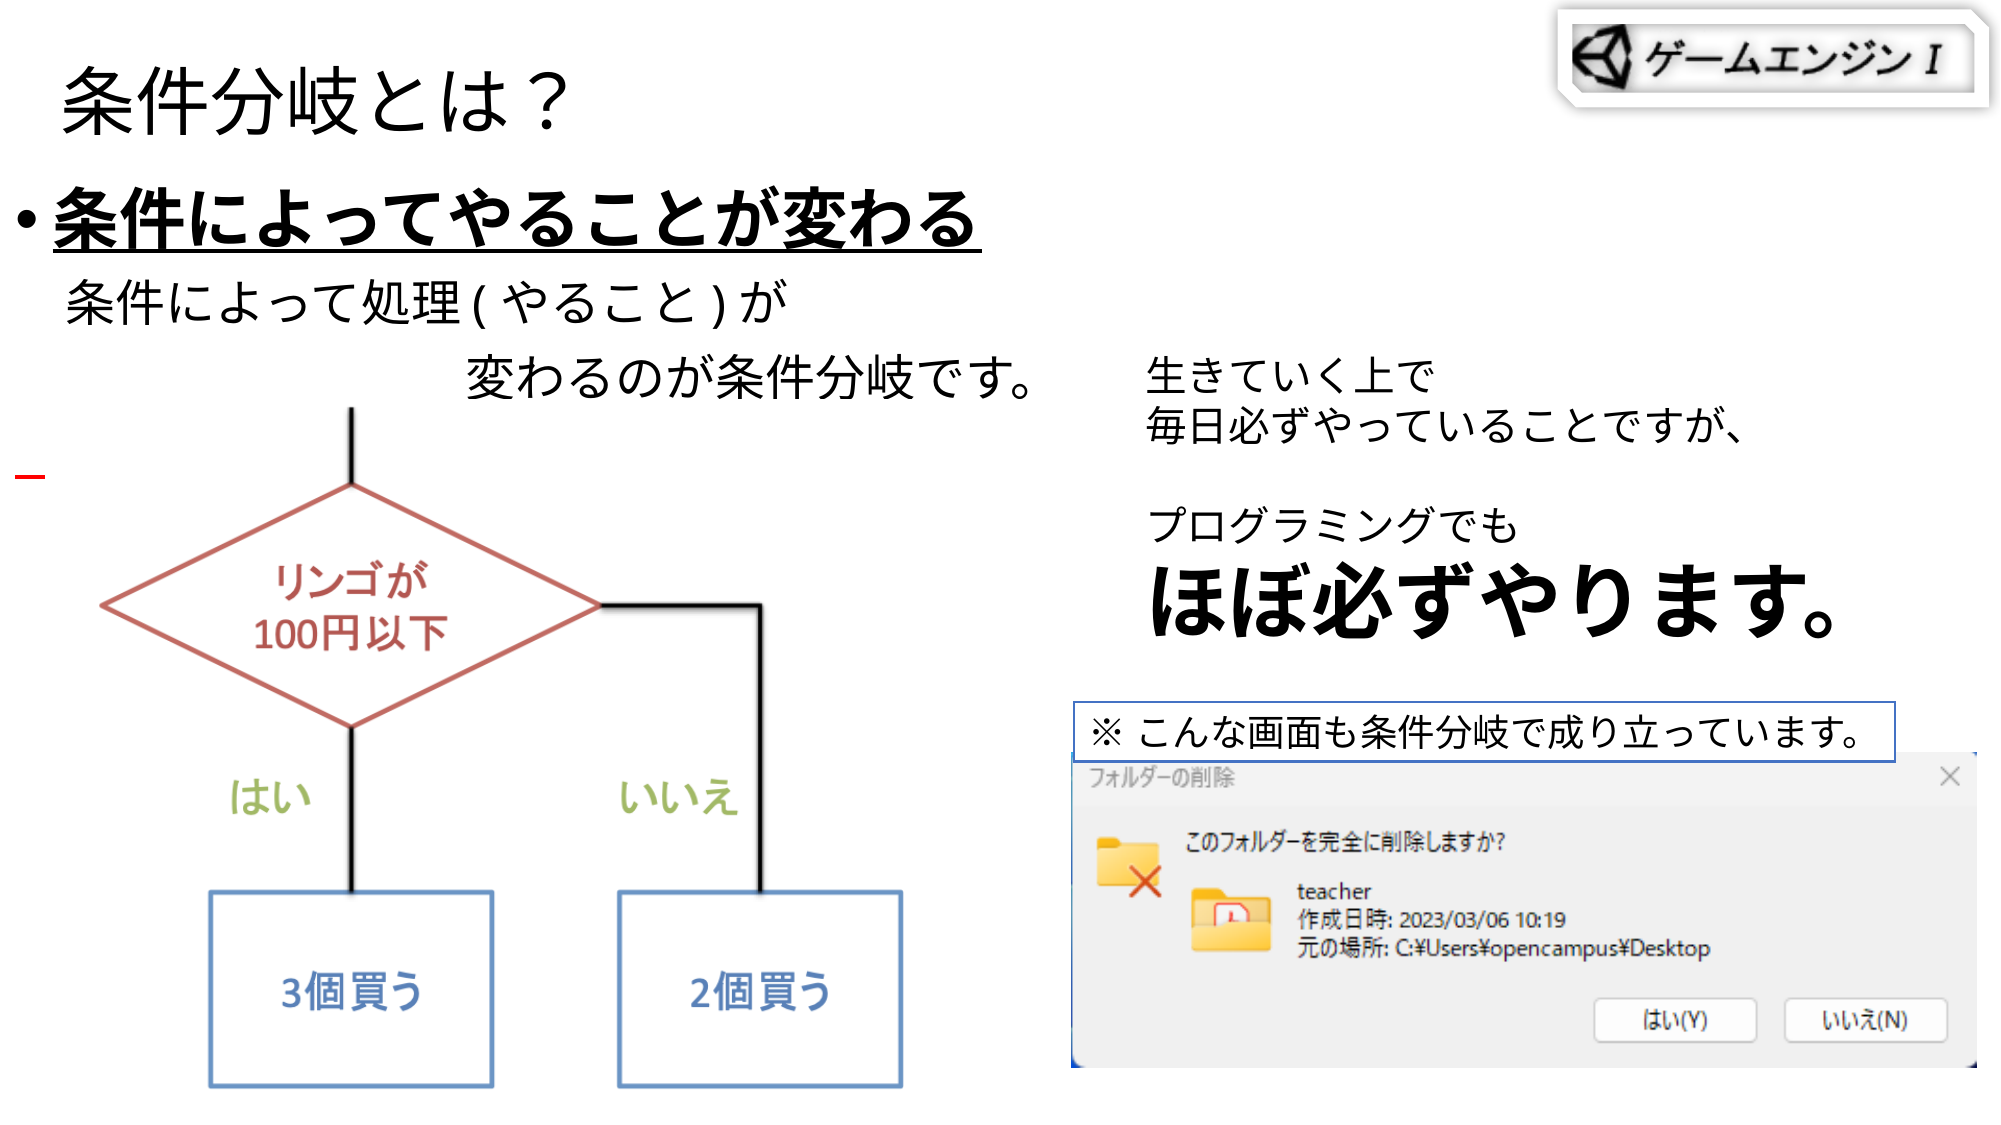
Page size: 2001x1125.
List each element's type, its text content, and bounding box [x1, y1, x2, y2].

picture [45, 399, 1027, 1125]
picture [1564, 16, 1982, 100]
picture [1071, 752, 1977, 1068]
list 条件によってやることが変わる 条件によって処理(やること)が 変わるのが条件分岐です。 [0, 178, 1041, 911]
text_box 条件分岐とは？ [45, 47, 1456, 156]
text_box ※こんな画面も条件分岐で成り立っています。 [1073, 701, 1896, 752]
text_box 生きていく上で 毎日必ずやっていることですが、 プログラミングでも ほぼ必ずやります。 [1130, 341, 1940, 657]
